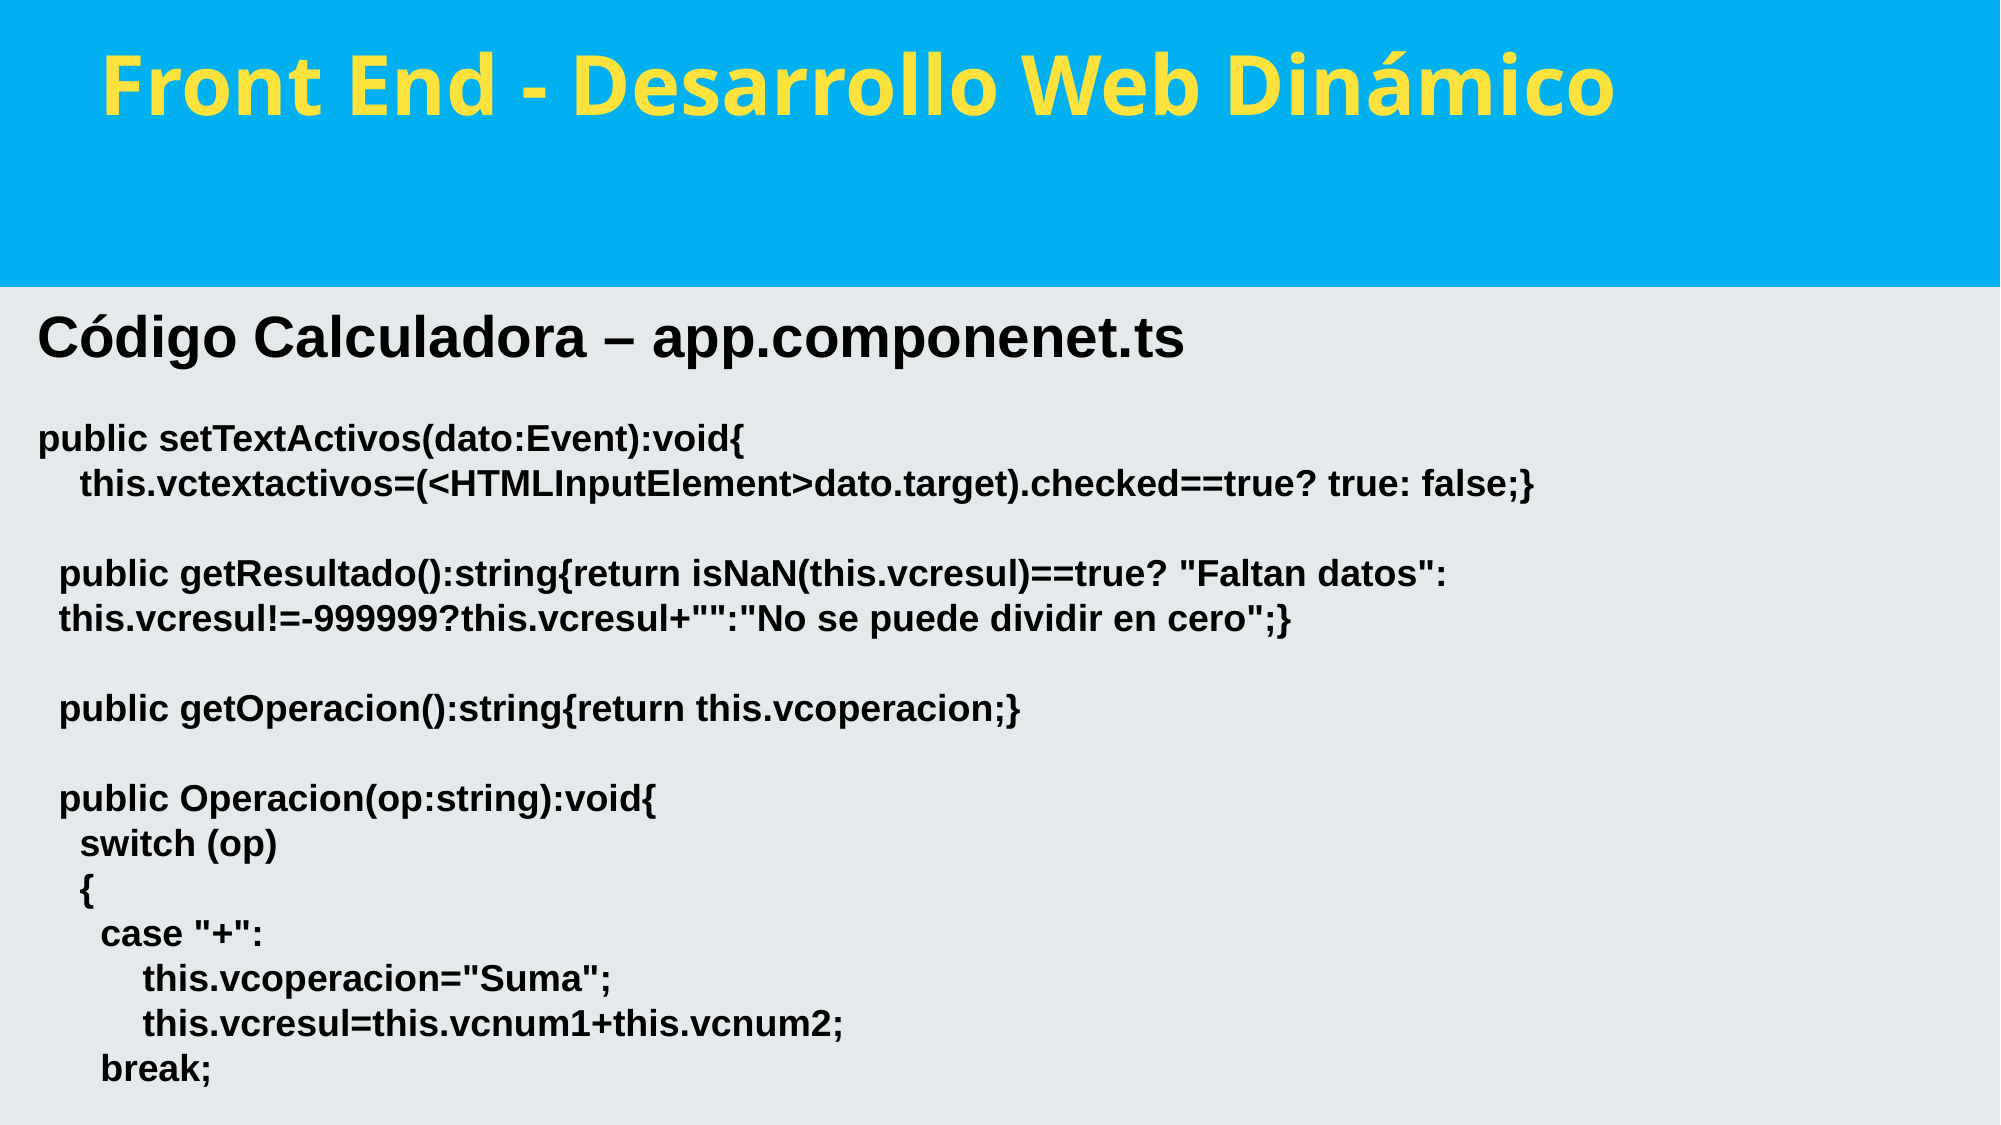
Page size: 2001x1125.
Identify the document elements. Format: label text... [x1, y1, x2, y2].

text_box [0, 0, 2000, 287]
text_box Front End - Desarrollo Web Dinámico [92, 24, 1901, 222]
text_box Código Calculadora – app.componenet.ts public setTextActivos(dato:Event):void{ this.vctextactivos=(<HTMLInputElement>dato.target).checked==true? true: false;} public getResultado():string{return isNaN(this.vcresul)==true? "Faltan datos": this.vcresul!=-999999?this.vcresul+"":"No se puede dividir en cero";} public getOperacion():string{return this.vcoperacion;} public Operacion(op:string):void{ switch (op) { case "+": this.vcoperacion="Suma"; this.vcresul=this.vcnum1+this.vcnum2; break; [17, 286, 1844, 1102]
